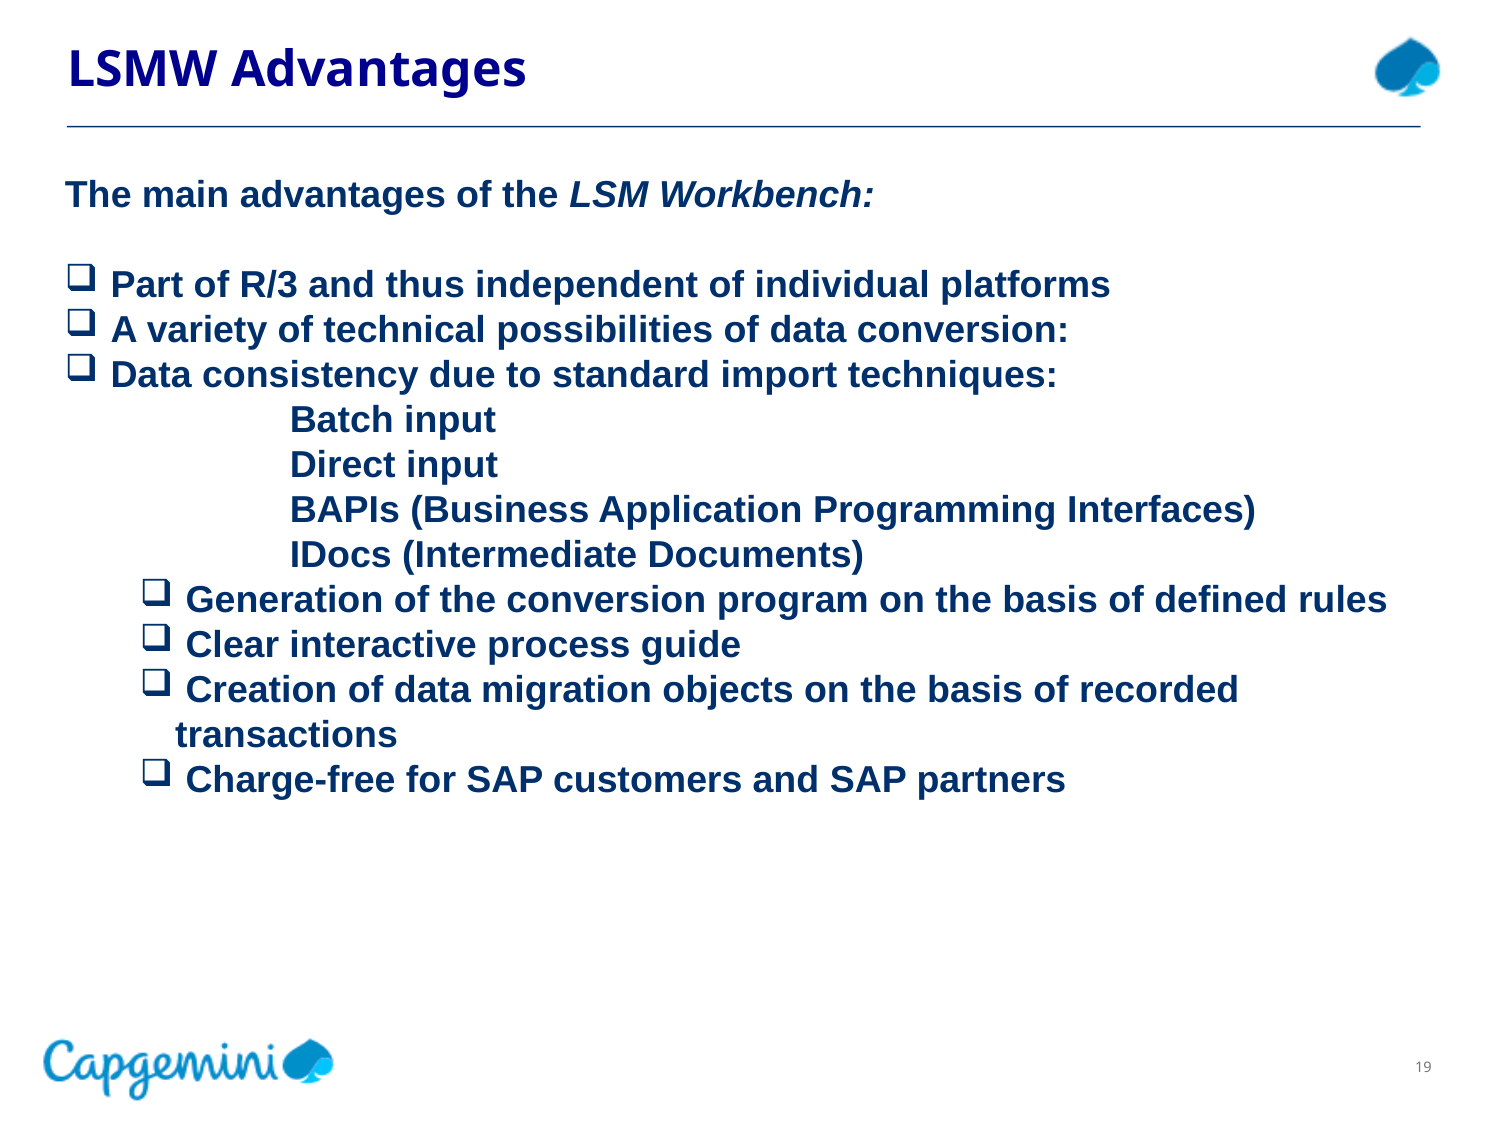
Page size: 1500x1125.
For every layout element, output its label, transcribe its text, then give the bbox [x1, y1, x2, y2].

picture [1337, 11, 1464, 126]
title LSMW Advantages [37, 24, 1332, 116]
text_box The main advantages of the LSM Workbench: Part of R/3 and thus independent of individual platforms A variety of technical possibilities of data conversion: Data consistency due to standard import techniques: Batch input Direct input BAPIs (Business Application Programming Interfaces) IDocs (Intermediate Documents) Generation of the conversion program on the basis of defined rules Clear interactive process guide Creation of data migration objects on the basis of recorded transactions Charge-free for SAP customers and SAP partners [50, 162, 1425, 853]
picture [32, 1012, 371, 1119]
